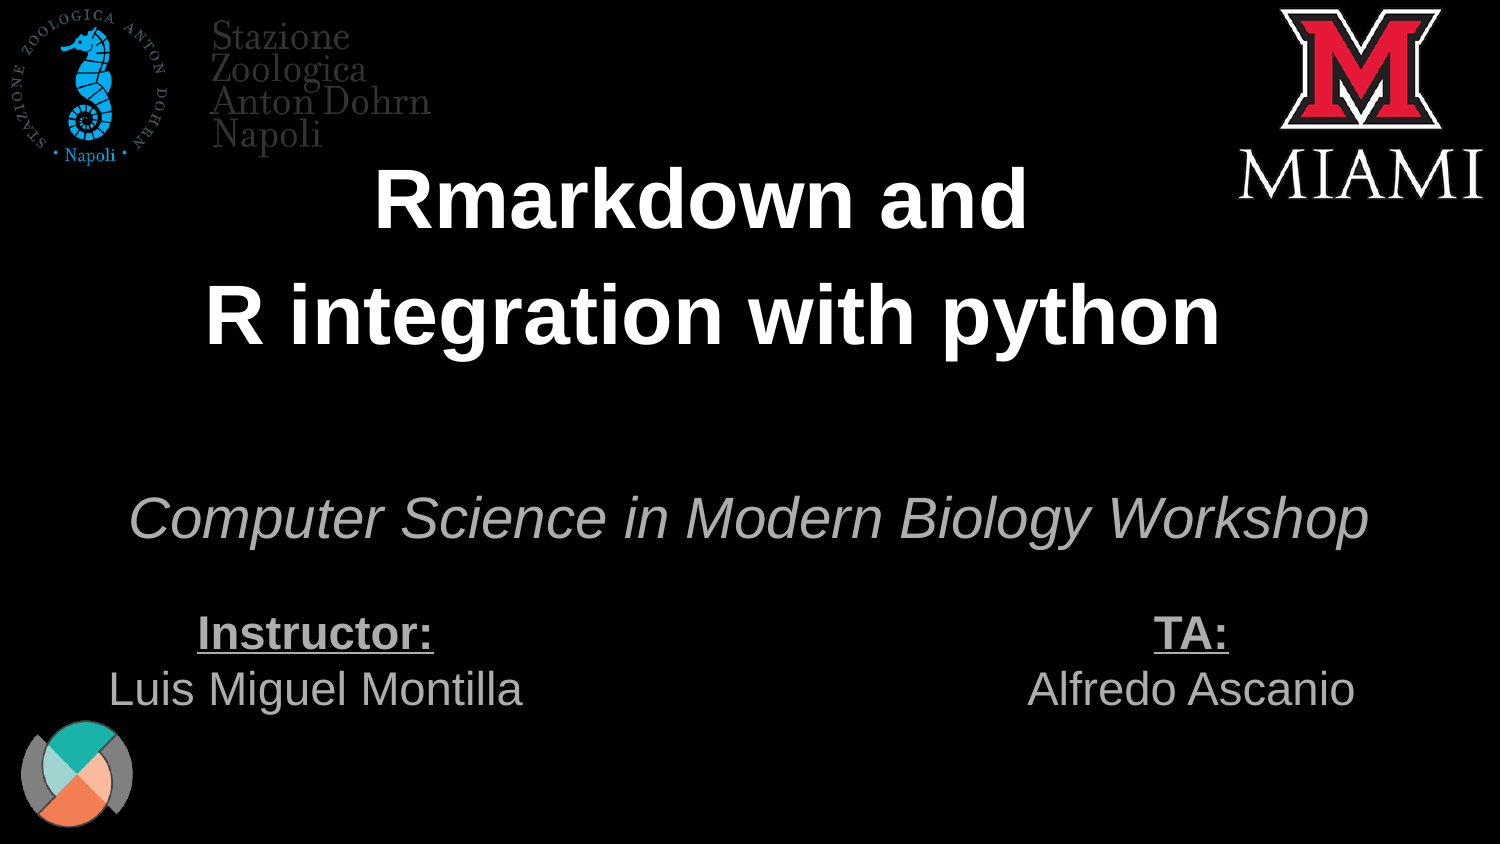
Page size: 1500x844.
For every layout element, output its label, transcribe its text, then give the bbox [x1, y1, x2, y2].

picture [20, 720, 134, 828]
text_box Rmarkdown and R integration with python [187, 0, 1240, 537]
picture [1223, 0, 1498, 209]
subtitle Computer Science in Modern Biology Workshop [51, 464, 1449, 587]
picture [8, 0, 441, 173]
text_box Instructor: Luis Miguel Montilla TA: Alfredo Ascanio [41, 587, 1449, 844]
